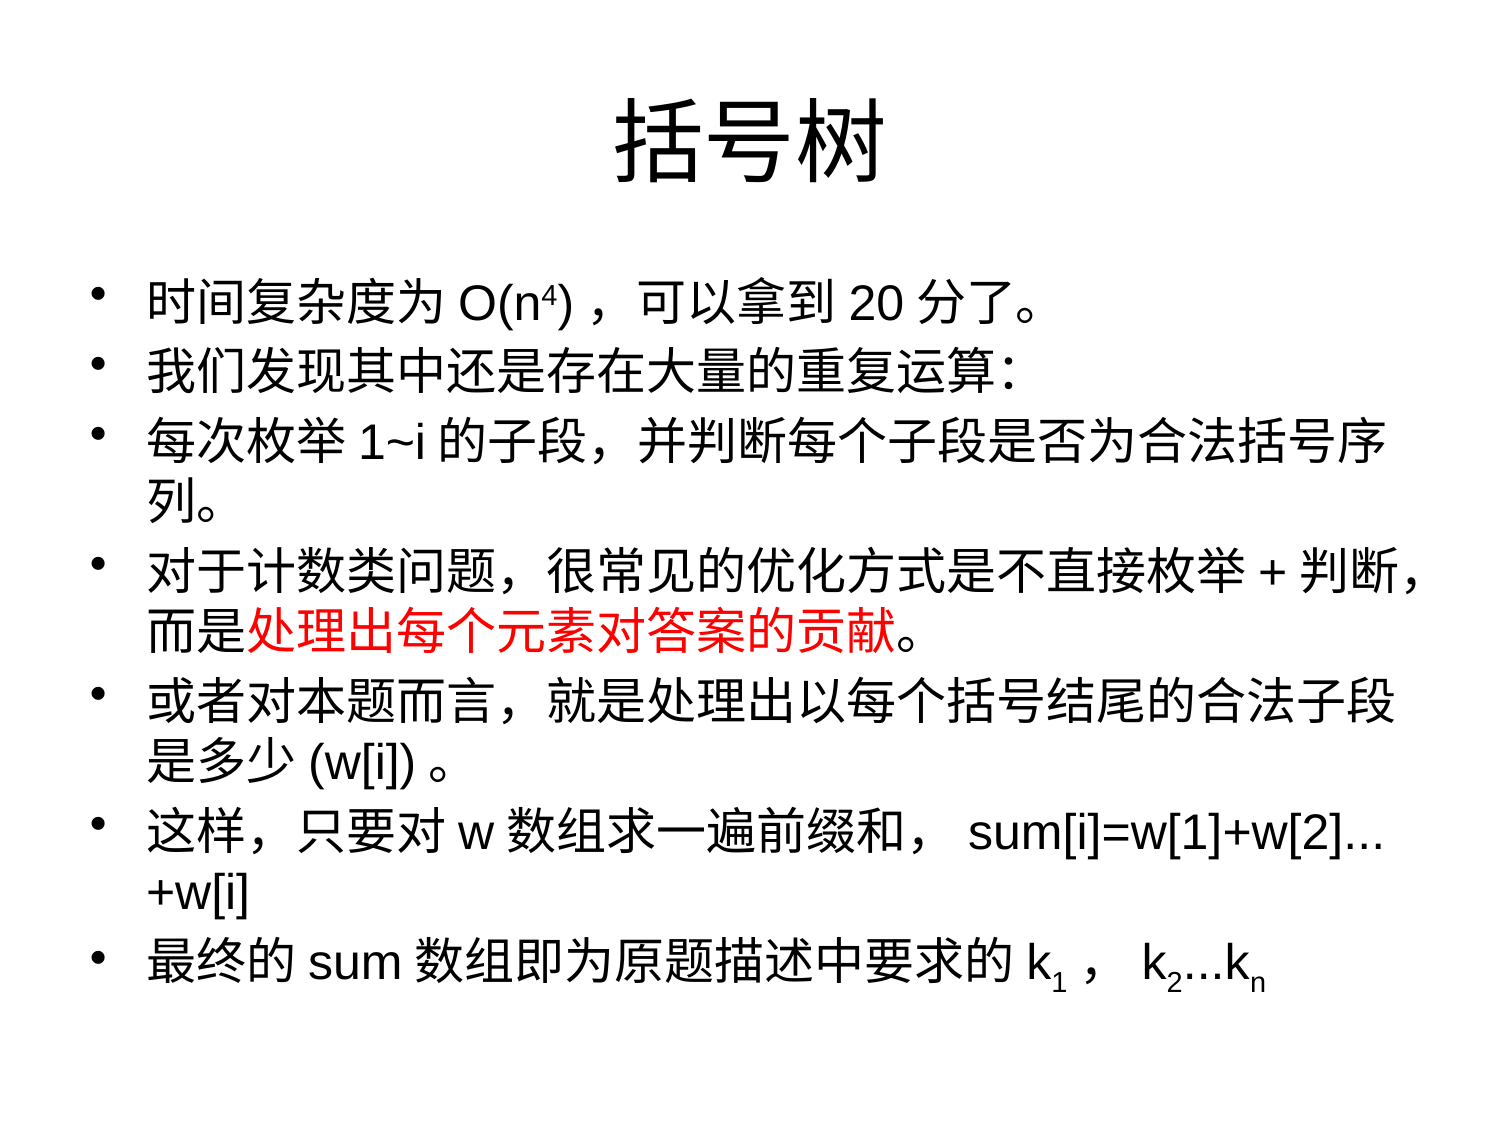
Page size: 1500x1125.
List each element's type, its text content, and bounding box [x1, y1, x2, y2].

list 时间复杂度为O(n4)，可以拿到20分了。 我们发现其中还是存在大量的重复运算： 每次枚举1~i的子段，并判断每个子段是否为合法括号序列。 对于计数类问题，很常见的优化方式是不直接枚举+判断，而是处理出每个元素对答案的贡献。 或者对本题而言，就是处理出以每个括号结尾的合法子段是多少(w[i])。 这样，只要对w数组求一遍前缀和，sum[i]=w[1]+w[2]...+w[i] 最终的sum数组即为原题描述中要求的k1，k2...kn [74, 262, 1426, 1006]
title 括号树 [74, 44, 1426, 233]
